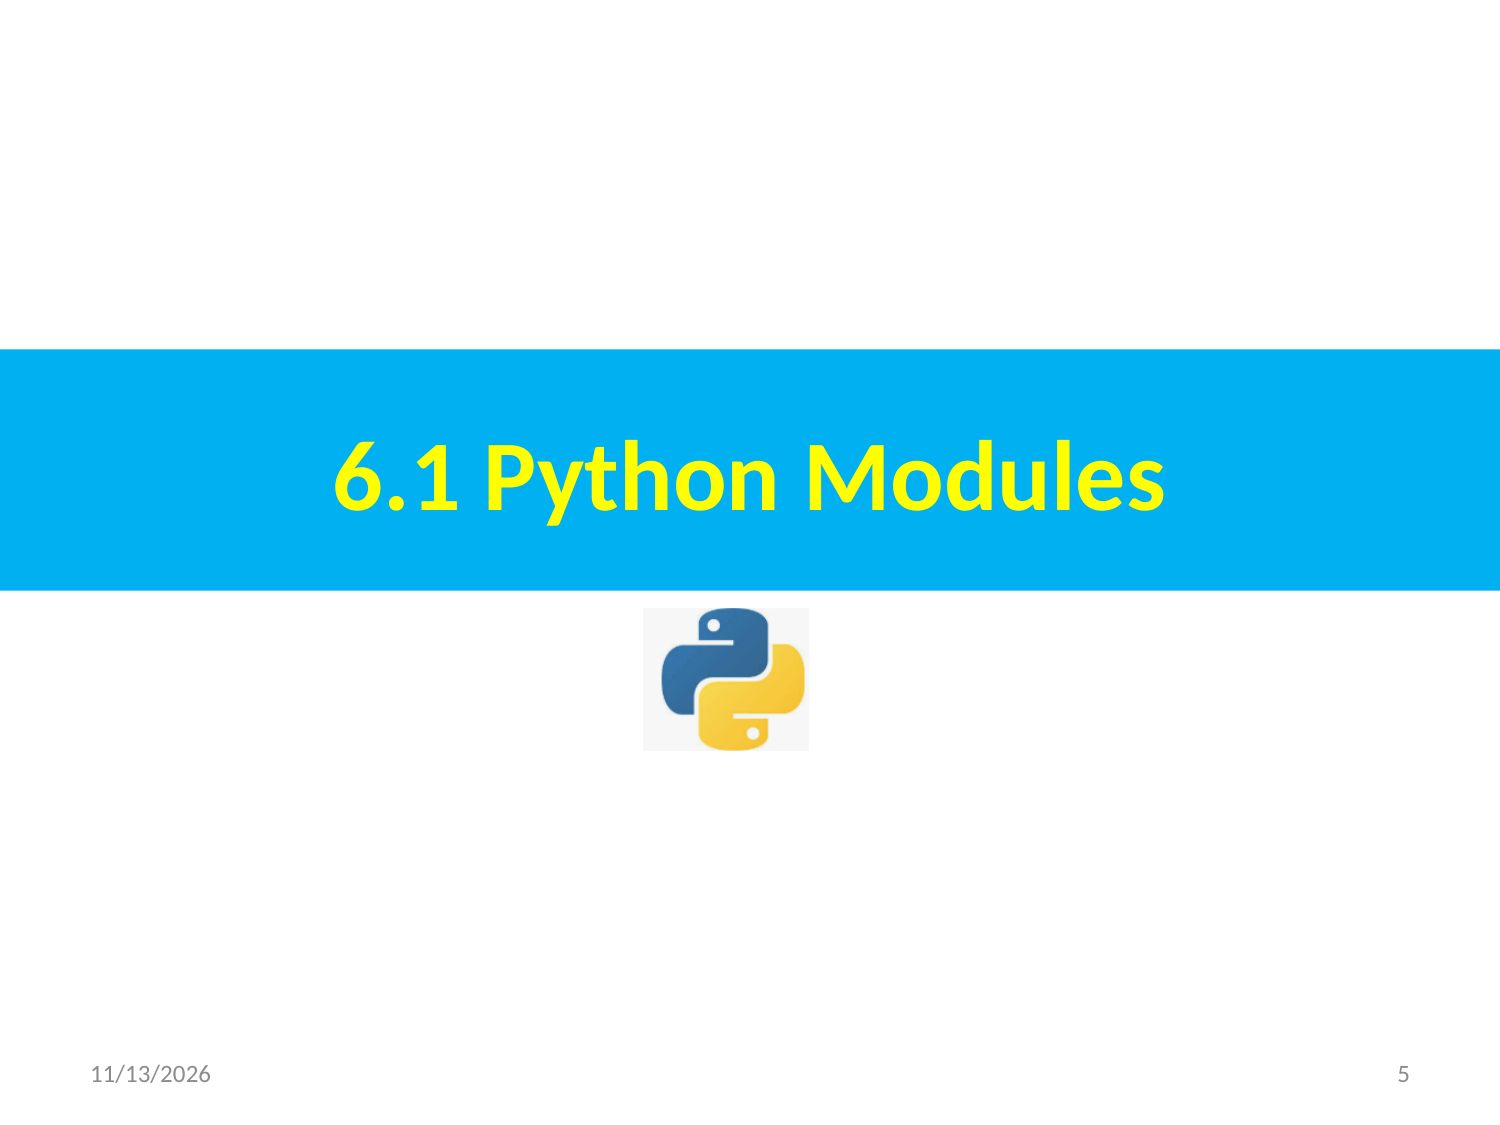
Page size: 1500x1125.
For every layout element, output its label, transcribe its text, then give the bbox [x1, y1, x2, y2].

title 6.1 Python Modules [0, 349, 1500, 591]
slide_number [75, 1042, 425, 1103]
slide_number 5 [1074, 1042, 1425, 1103]
picture [643, 606, 809, 752]
